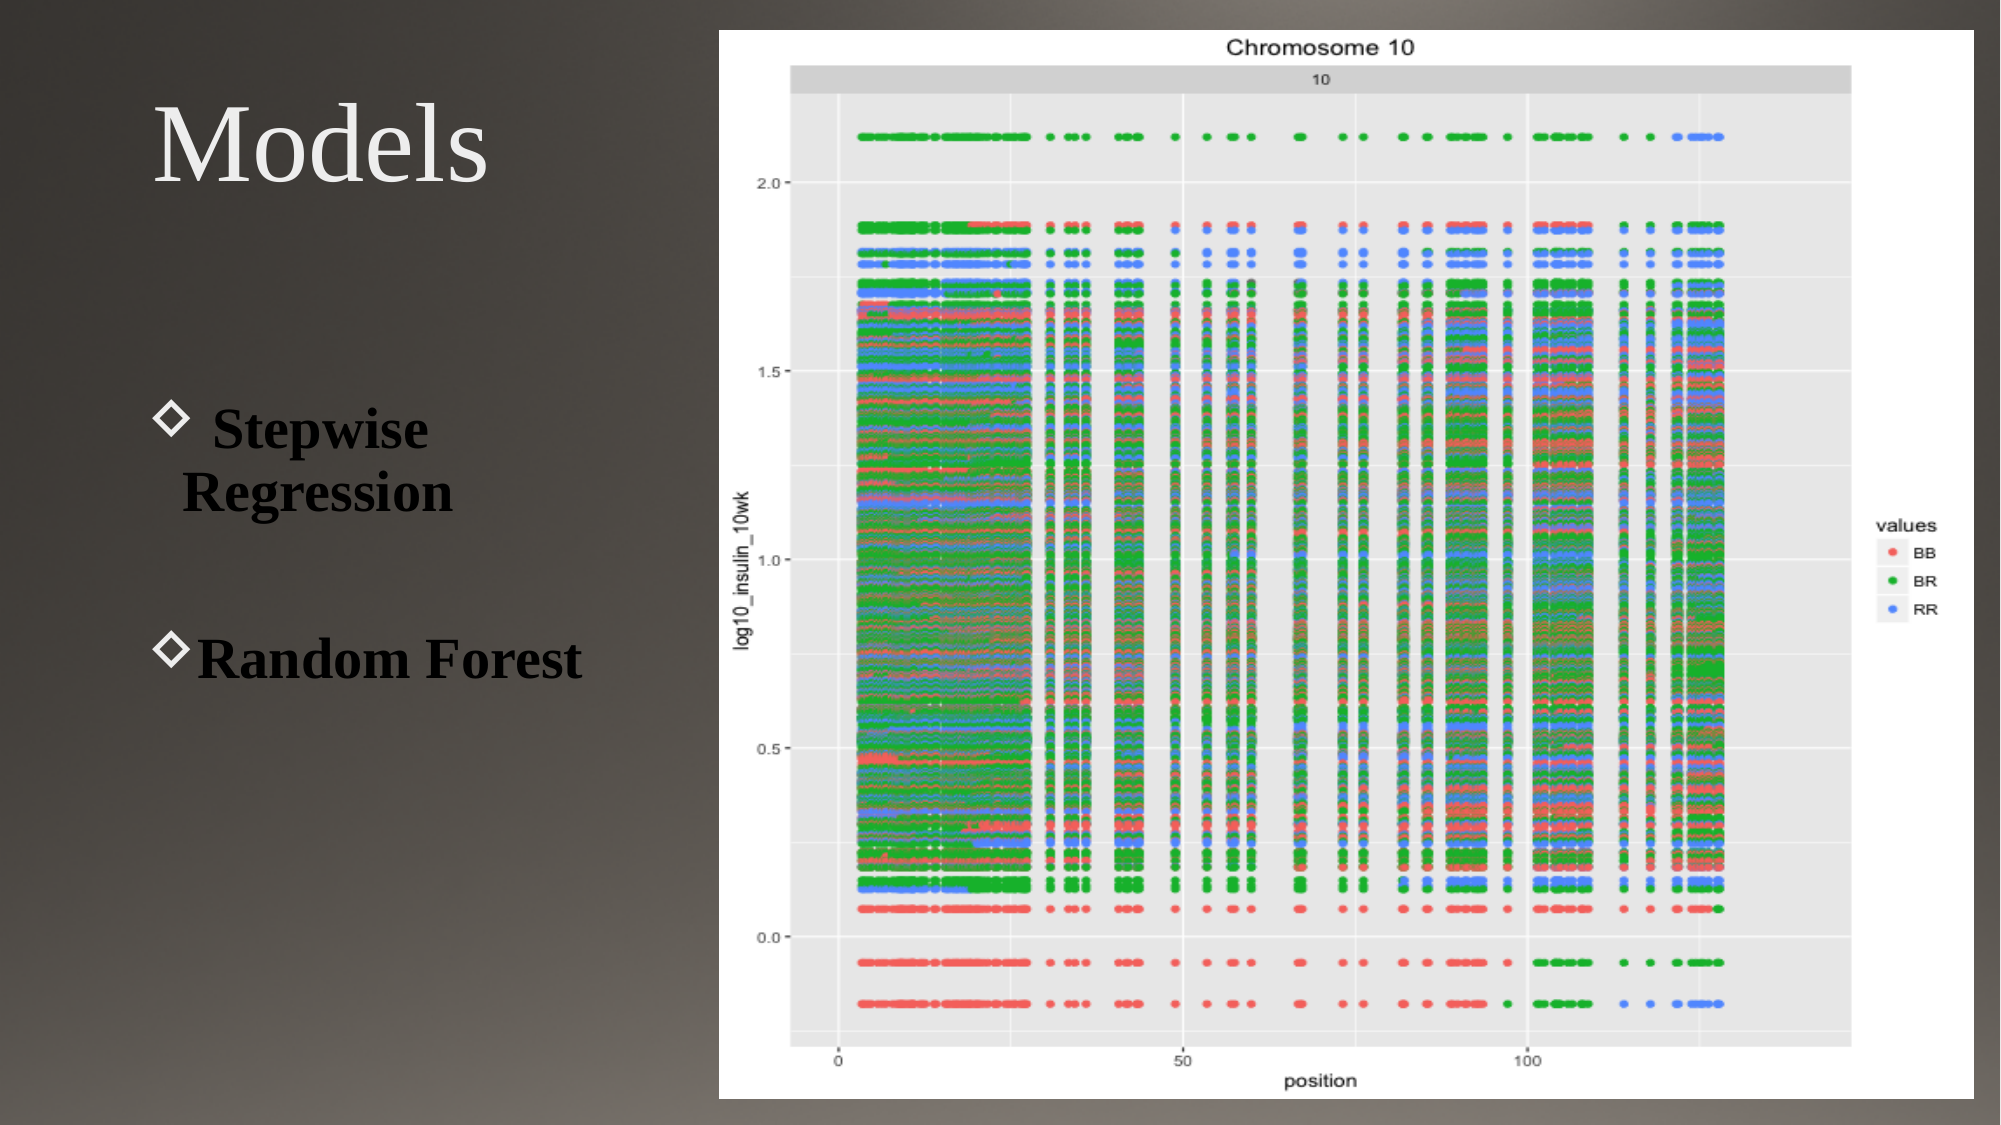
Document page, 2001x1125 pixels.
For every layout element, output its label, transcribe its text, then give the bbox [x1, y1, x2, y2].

picture [0, 0, 2001, 1125]
list Stepwise Regression Random Forest [130, 299, 625, 1014]
text_box Models [137, 75, 719, 216]
